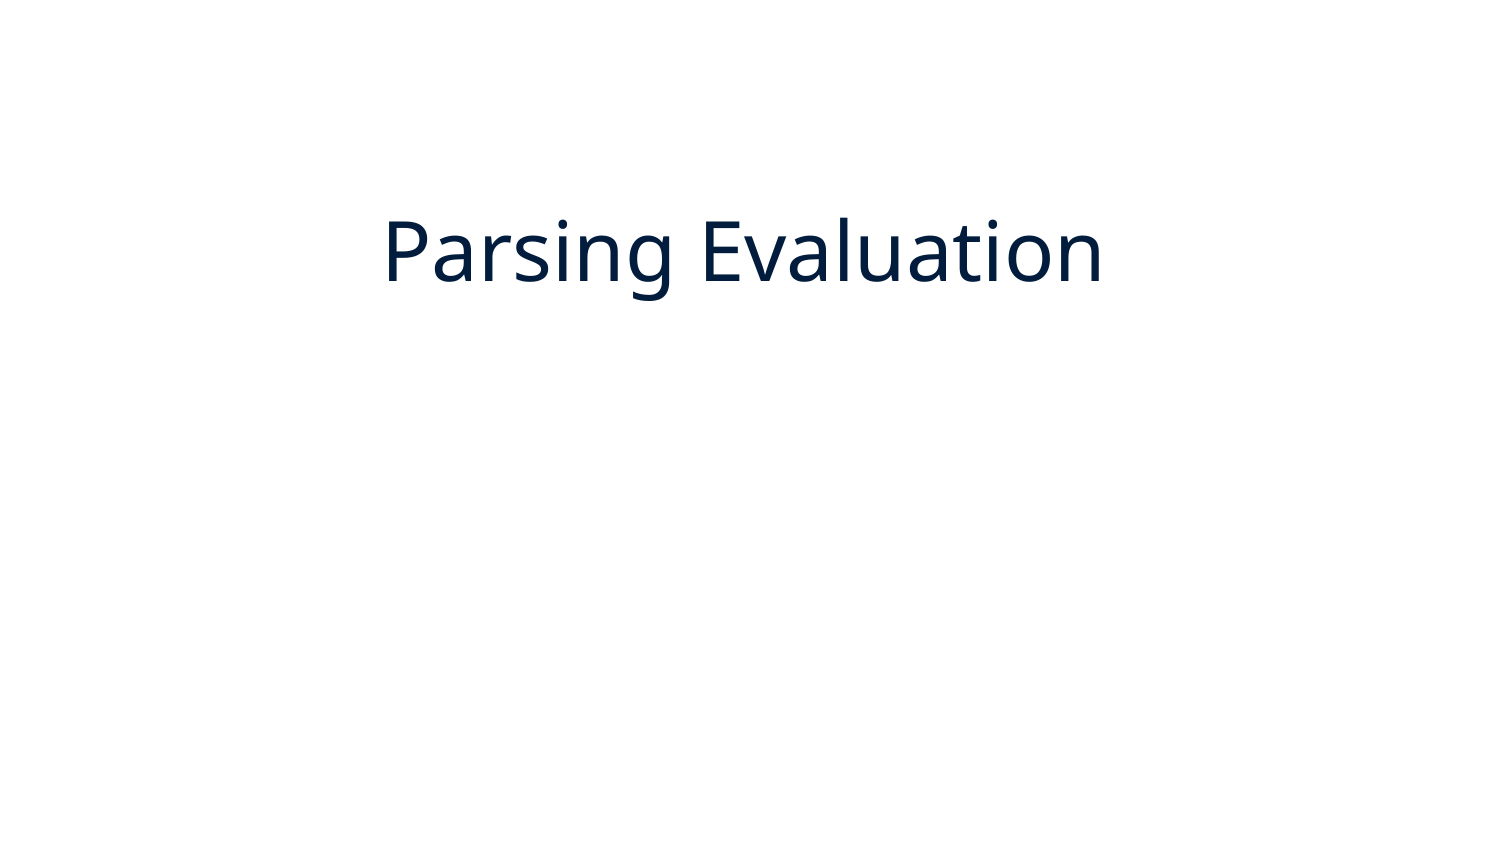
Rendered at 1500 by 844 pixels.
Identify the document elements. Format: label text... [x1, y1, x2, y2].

title Parsing Evaluation [43, 190, 1445, 443]
